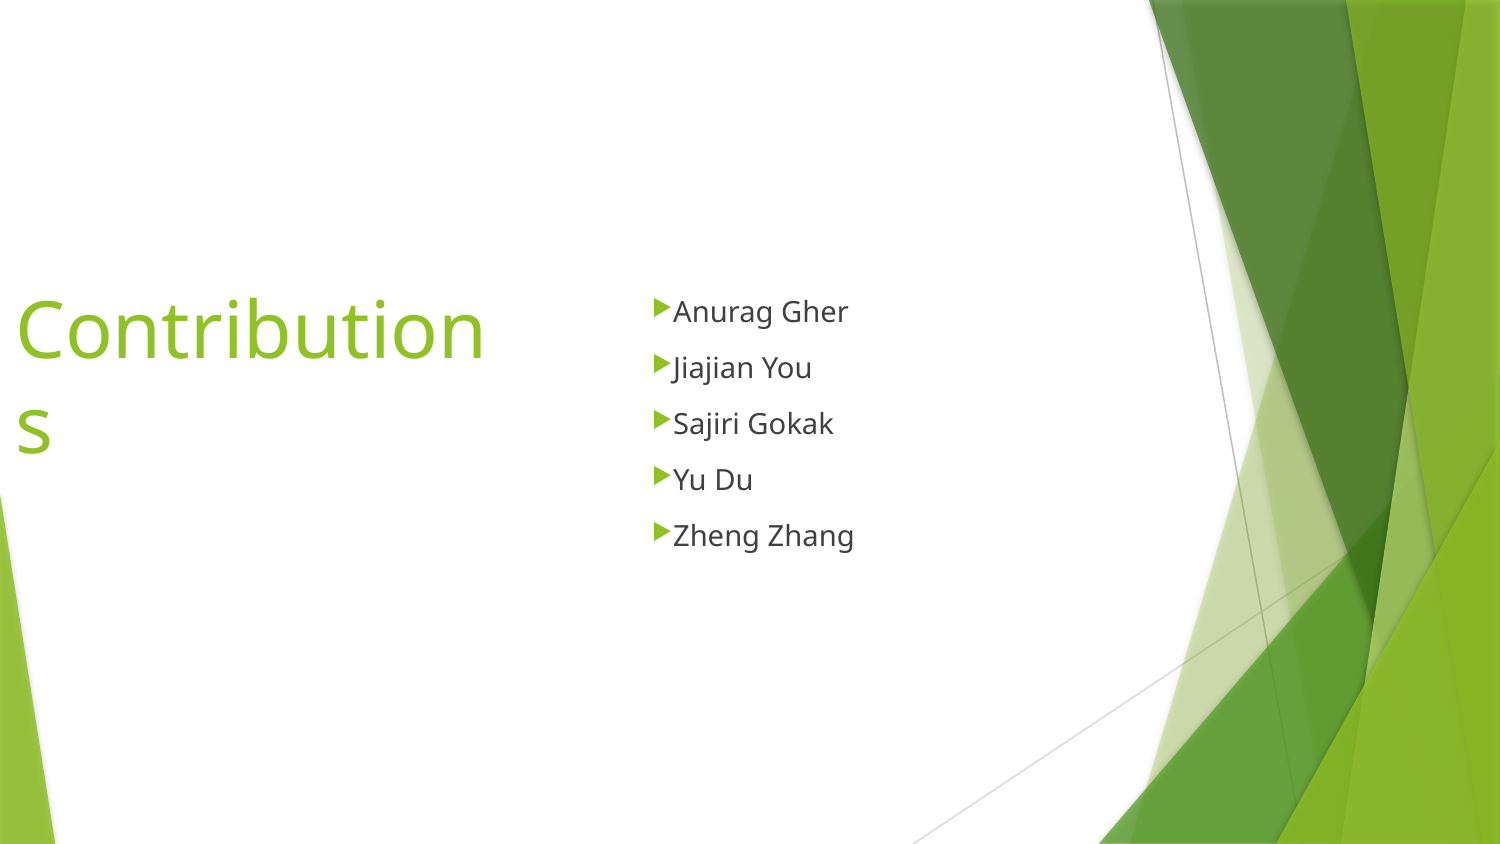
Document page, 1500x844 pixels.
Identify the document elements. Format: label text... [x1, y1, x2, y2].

list Anurag Gher Jiajian You Sajiri Gokak Yu Du Zheng Zhang [636, 101, 1206, 745]
title Contributions [0, 100, 515, 744]
